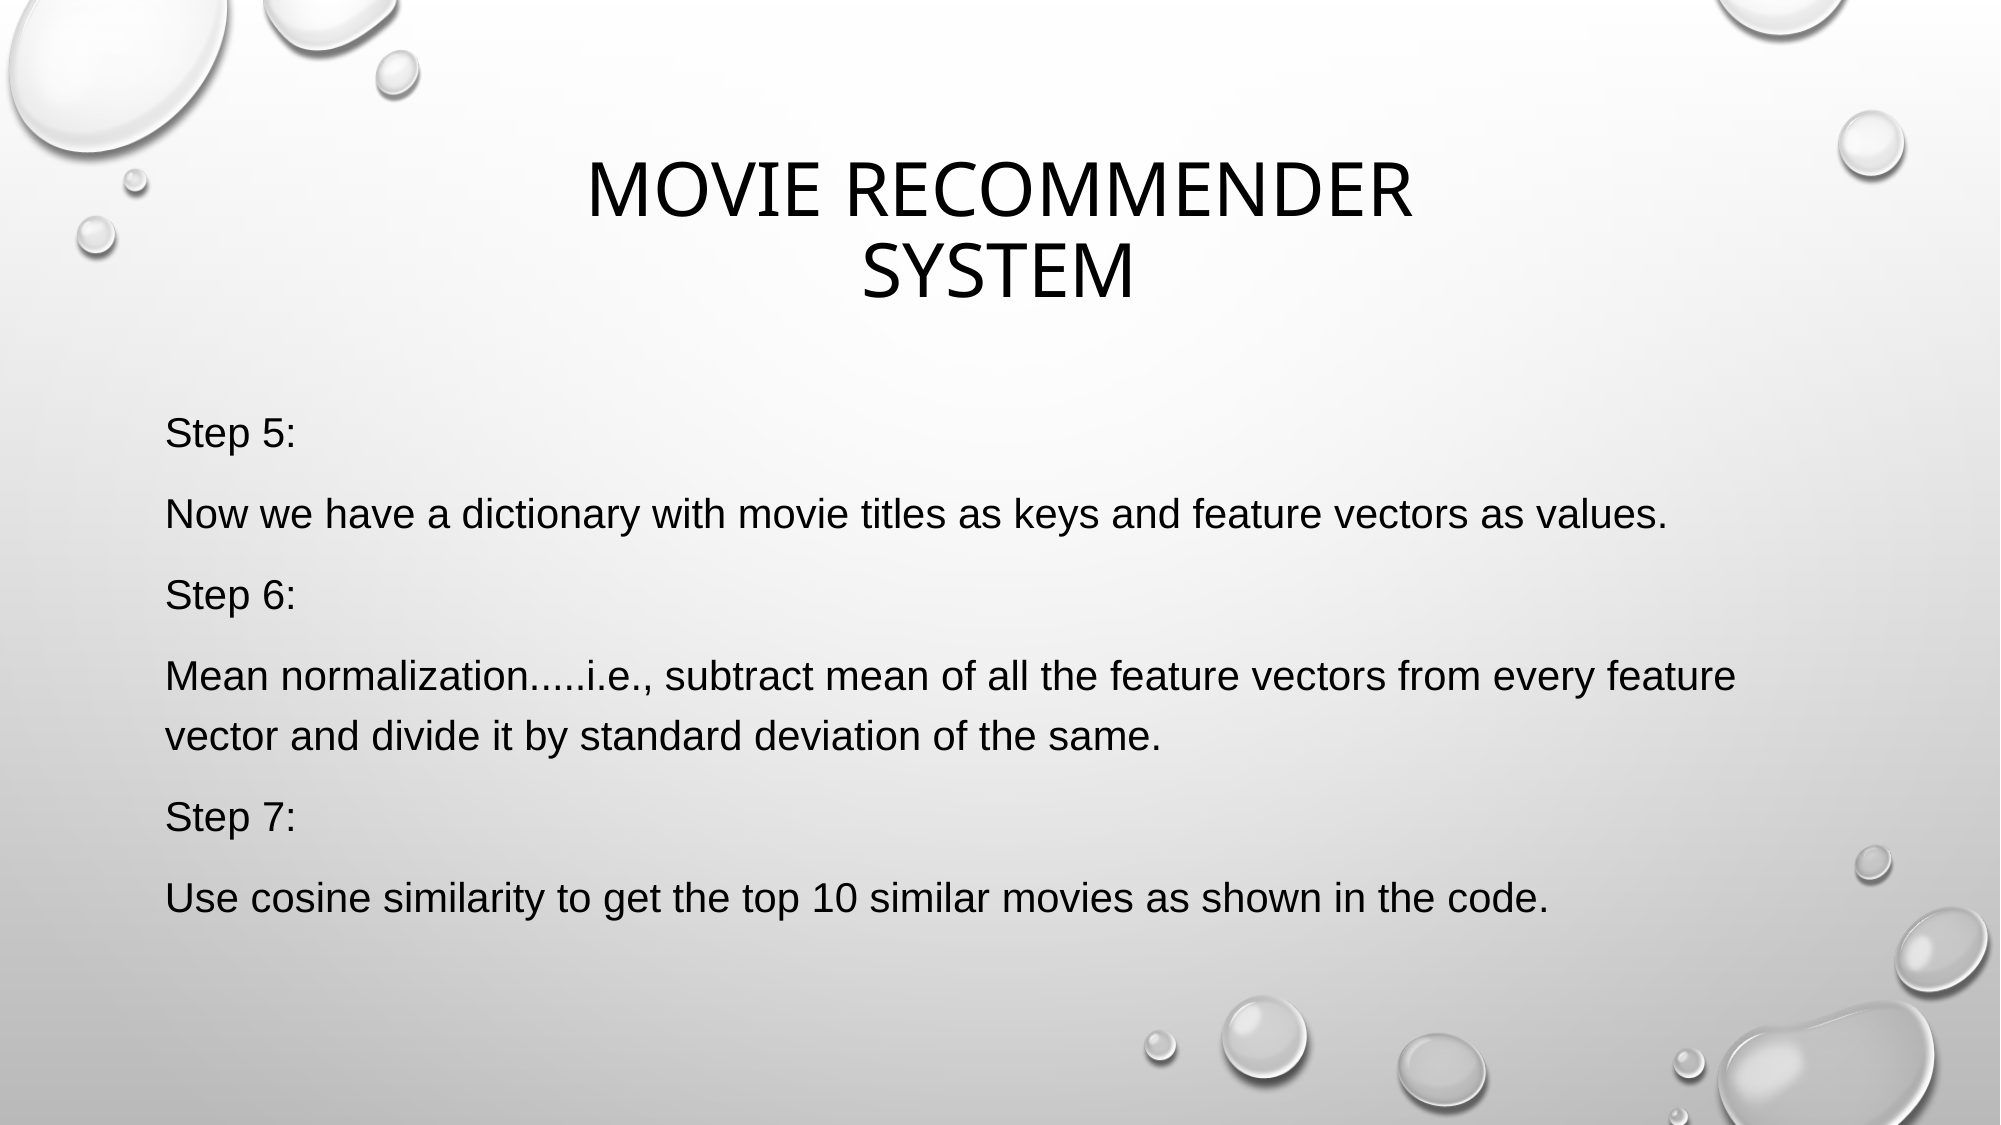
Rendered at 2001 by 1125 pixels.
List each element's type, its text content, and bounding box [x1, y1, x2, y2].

list Step 5: Now we have a dictionary with movie titles as keys and feature vectors as values. Step 6: Mean normalization.....i.e., subtract mean of all the feature vectors from every feature vector and divide it by standard deviation of the same. Step 7: Use cosine similarity to get the top 10 similar movies as shown in the code. [149, 388, 1850, 950]
title MOVIE RECOMMENDER SYSTEM [149, 101, 1851, 364]
picture [0, 0, 2000, 1125]
